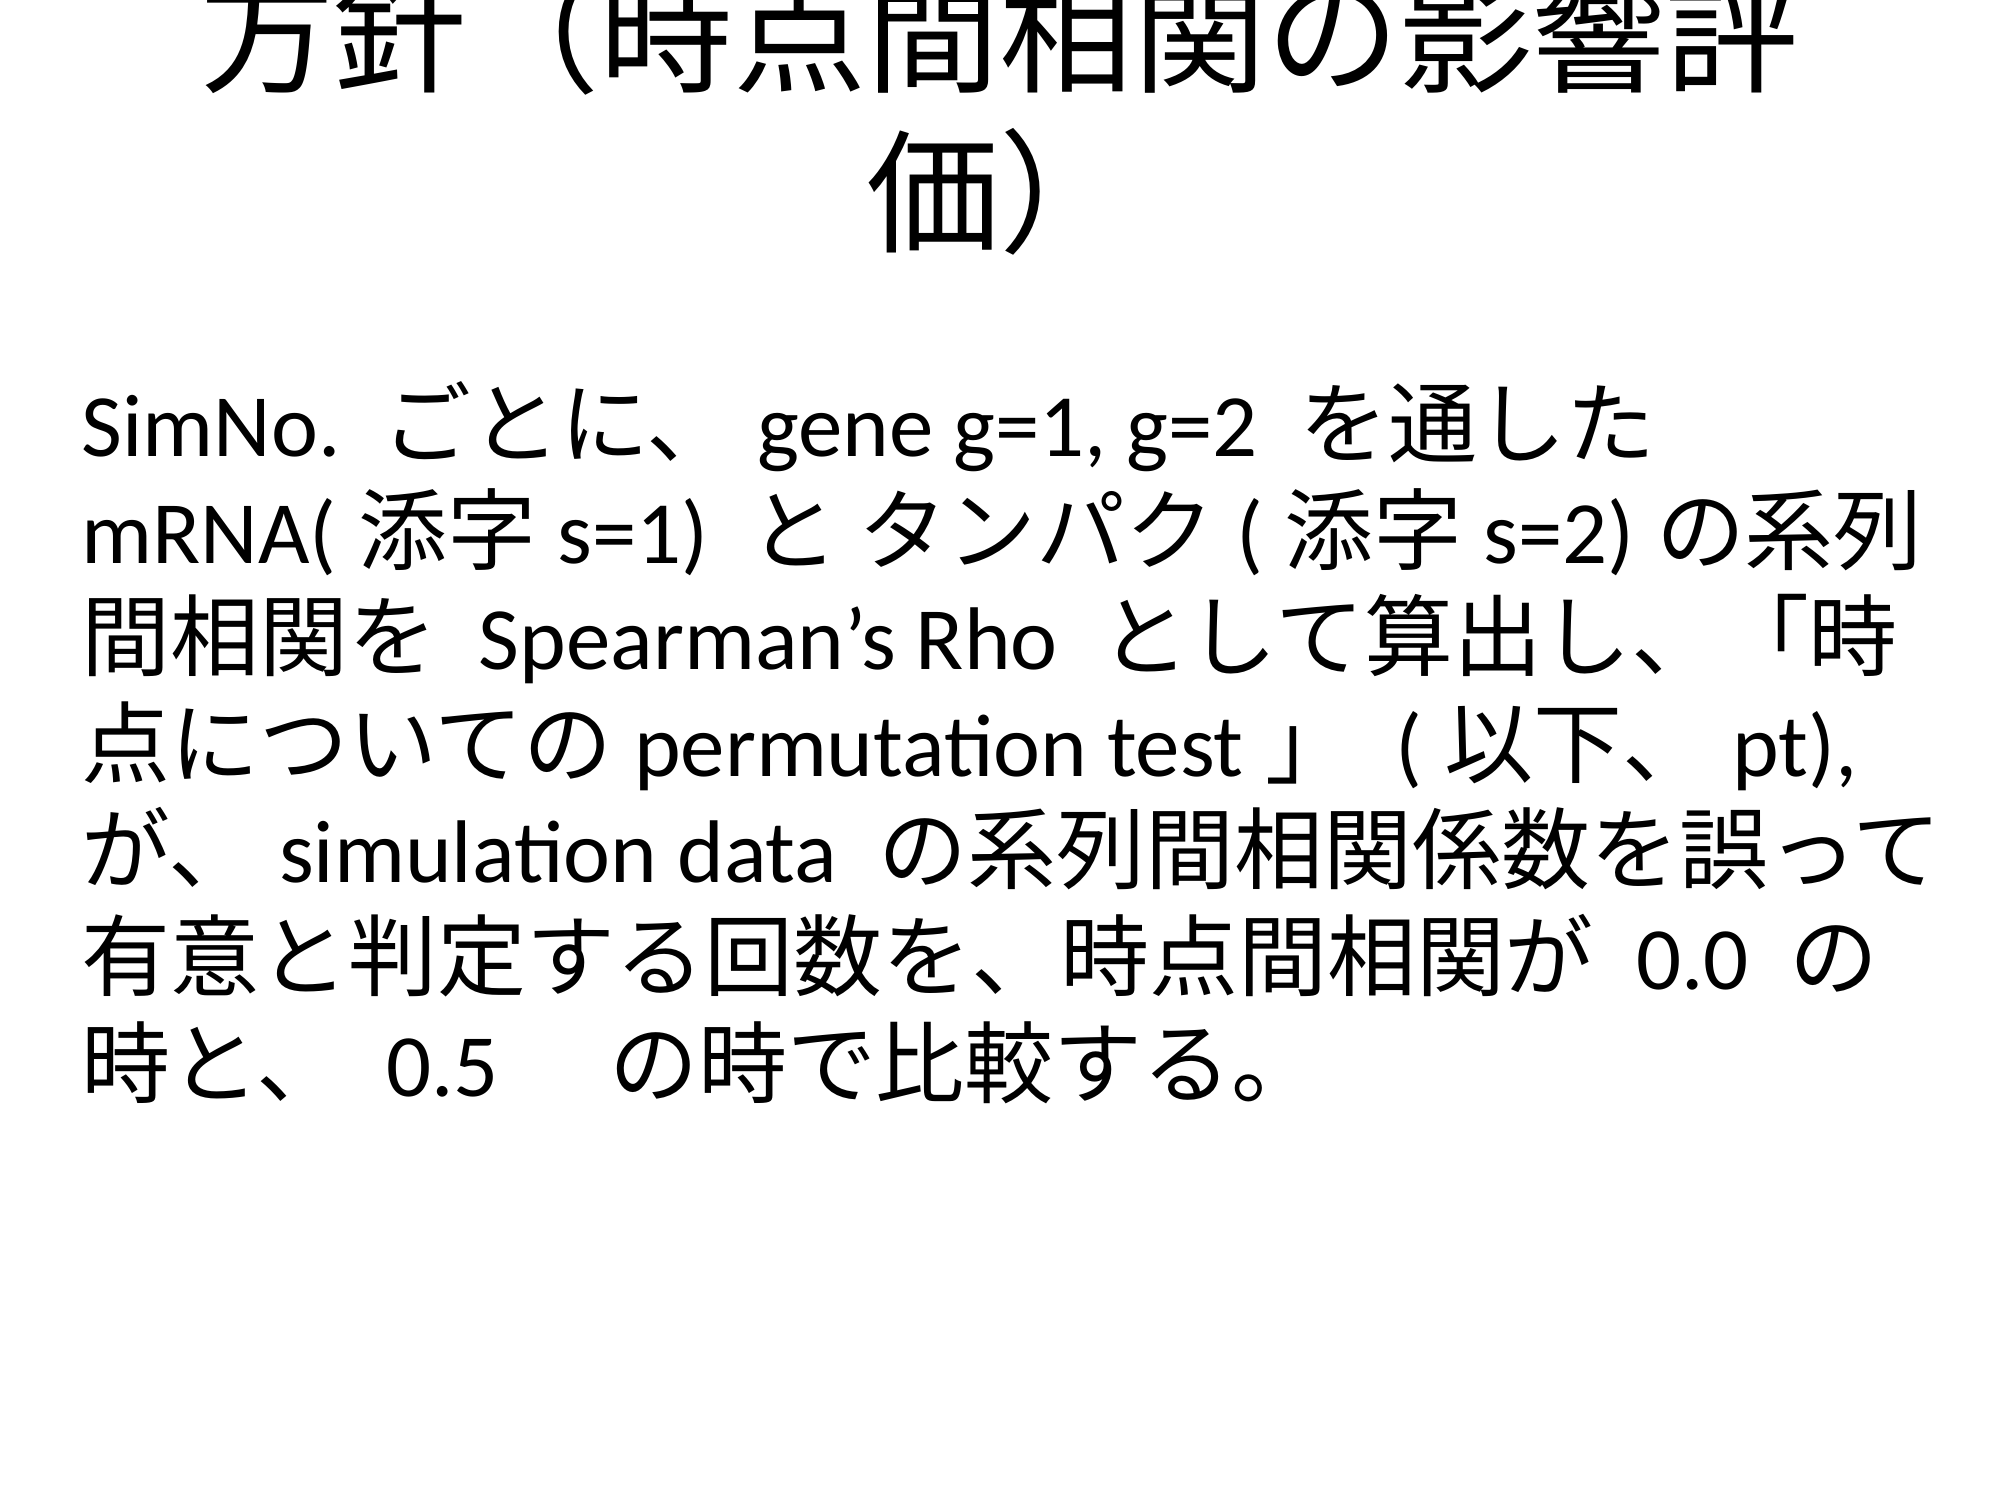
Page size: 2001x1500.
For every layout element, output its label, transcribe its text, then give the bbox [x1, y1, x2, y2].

text_box SimNo. ごとに、gene g=1, g=2 を通した mRNA(添字s=1) と タンパク(添字s=2)の系列間相関を Spearman’s Rho として算出し、「時点についてのpermutation test」 (以下、pt), が、simulation data の系列間相関係数を誤って有意と判定する回数を、時点間相関が 0.0 の時と、 0.5 の時で比較する。 [66, 360, 1967, 1229]
title 方針（時点間相関の影響評価） [99, 0, 1900, 219]
